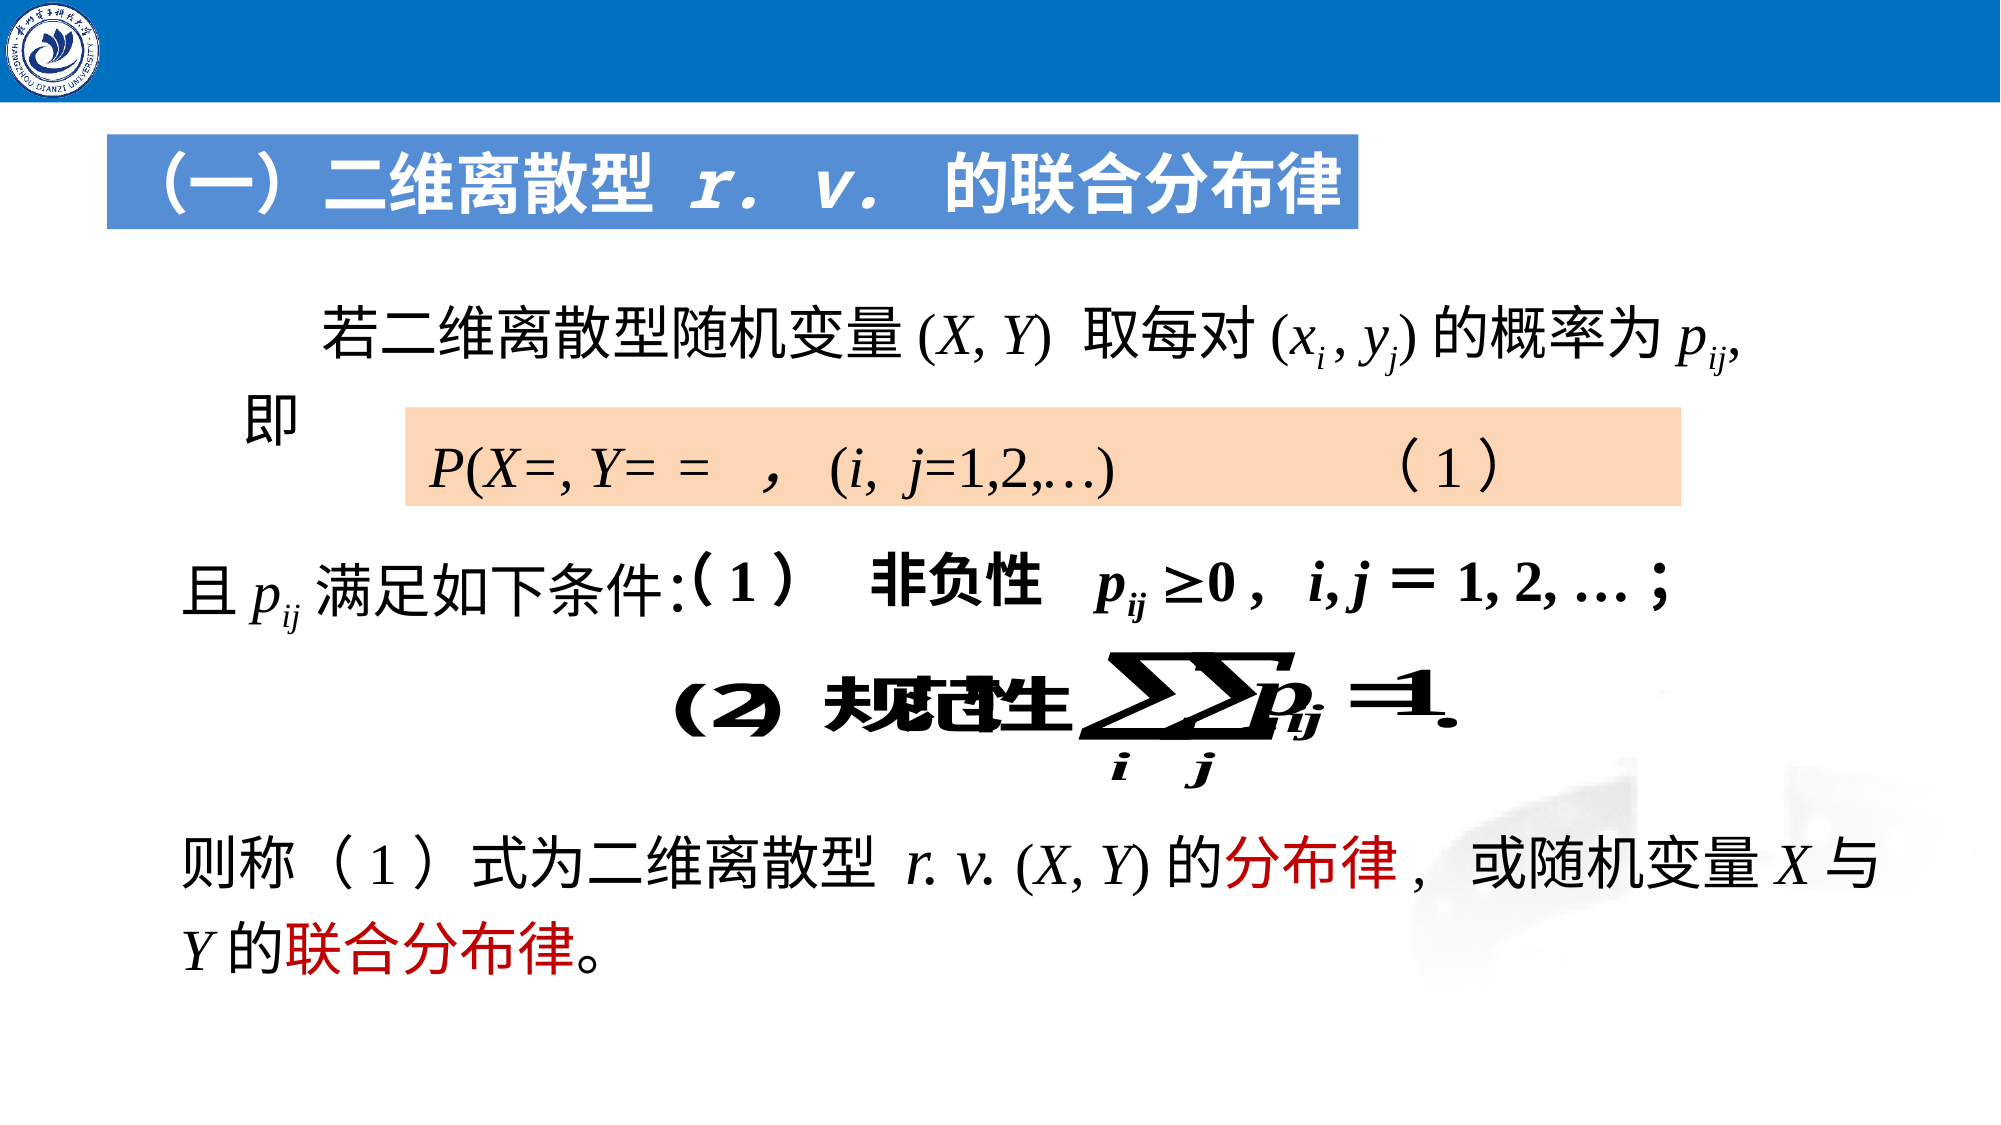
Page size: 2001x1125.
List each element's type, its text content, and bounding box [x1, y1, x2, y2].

text_box 若二维离散型随机变量(X, Y) 取每对(xi , yj)的概率为pij, 即 [227, 281, 1803, 461]
picture [5, 2, 100, 98]
text_box （1） 非负性 pij 0 , i, j＝1, 2, …； [641, 535, 1728, 631]
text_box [671, 632, 1469, 815]
text_box （一）二维离散型 r. v. 的联合分布律 [107, 134, 1359, 230]
text_box 且pij满足如下条件： 则称（1）式为二维离散型 r. v. (X, Y)的分布律, 或随机变量X与Y的联合分布律。 [165, 531, 1914, 990]
